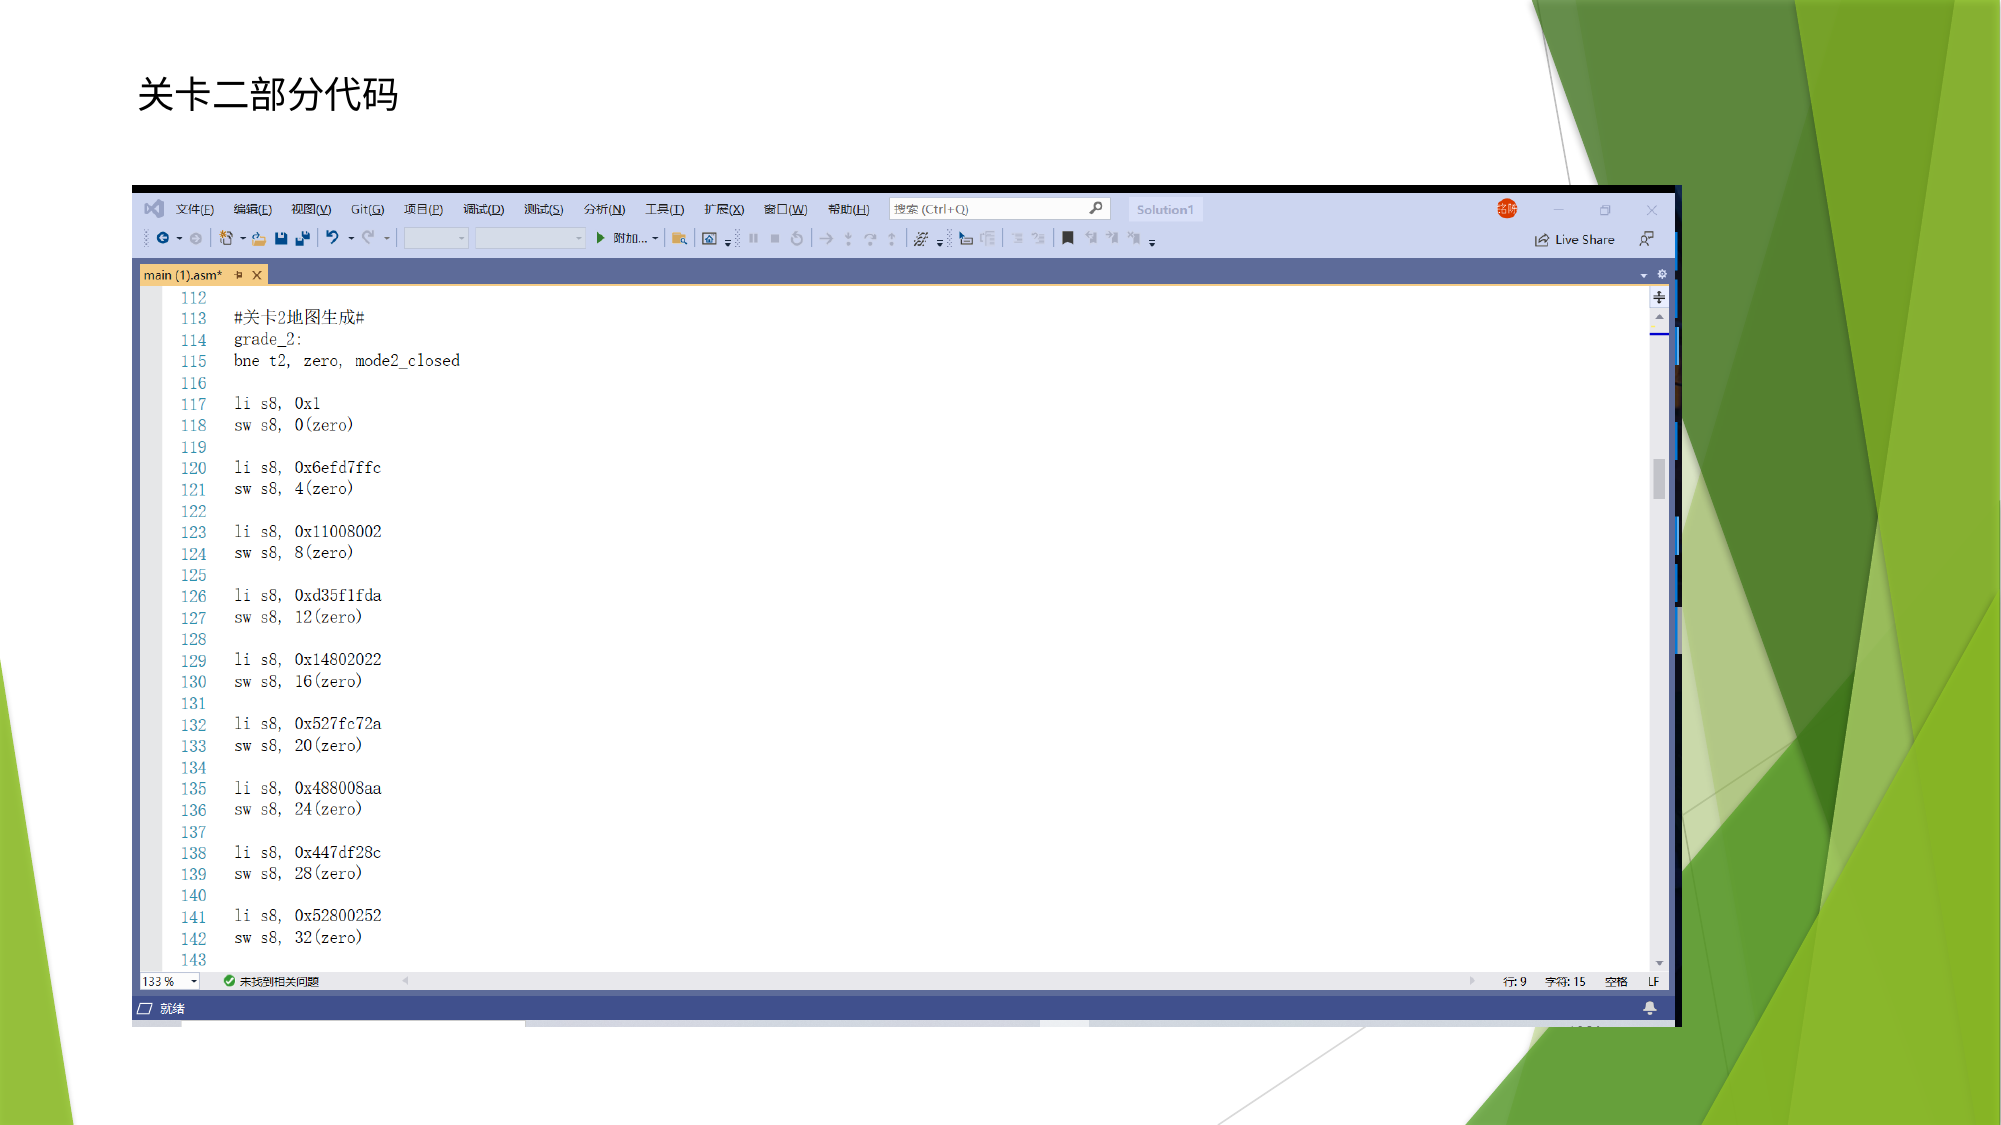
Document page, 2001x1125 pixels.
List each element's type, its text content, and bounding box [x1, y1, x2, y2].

text_box 关卡二部分代码 [122, 63, 546, 124]
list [132, 185, 1682, 1028]
